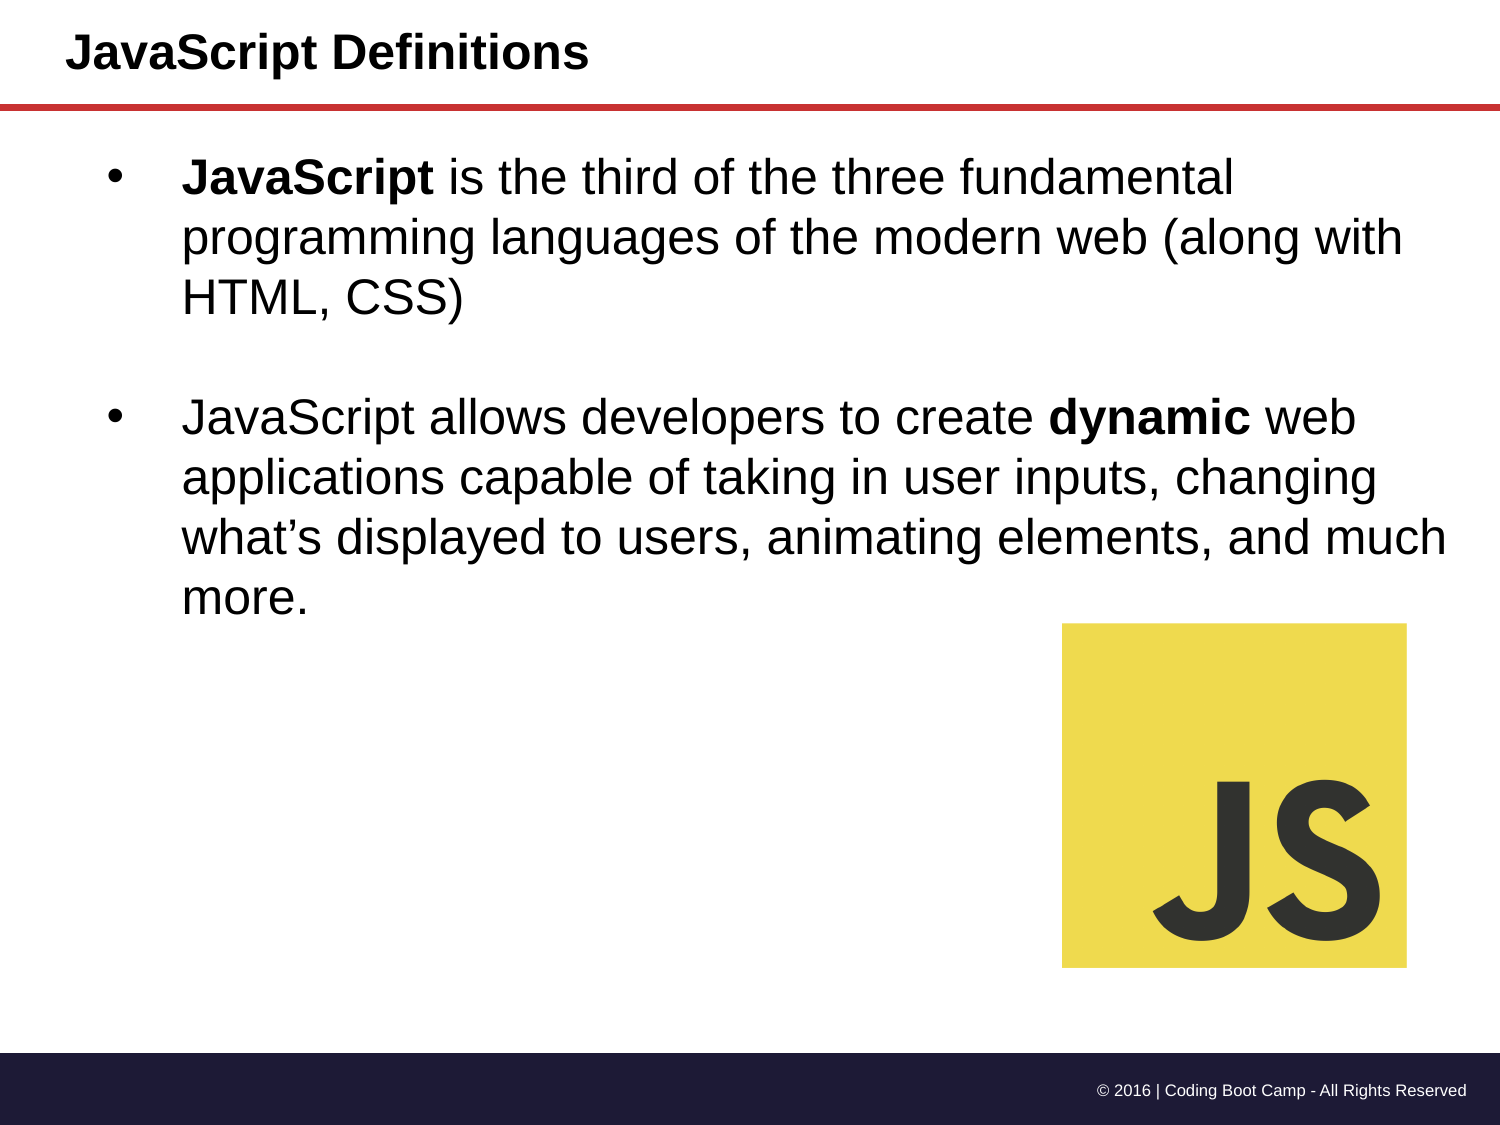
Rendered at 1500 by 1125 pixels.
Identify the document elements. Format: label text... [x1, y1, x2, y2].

picture [1062, 623, 1407, 968]
title JavaScript Definitions [50, 0, 948, 108]
text_box JavaScript is the third of the three fundamental programming languages of the modern web (along with HTML, CSS) JavaScript allows developers to create dynamic web applications capable of taking in user inputs, changing what’s displayed to users, animating elements, and much more. [54, 137, 1488, 938]
